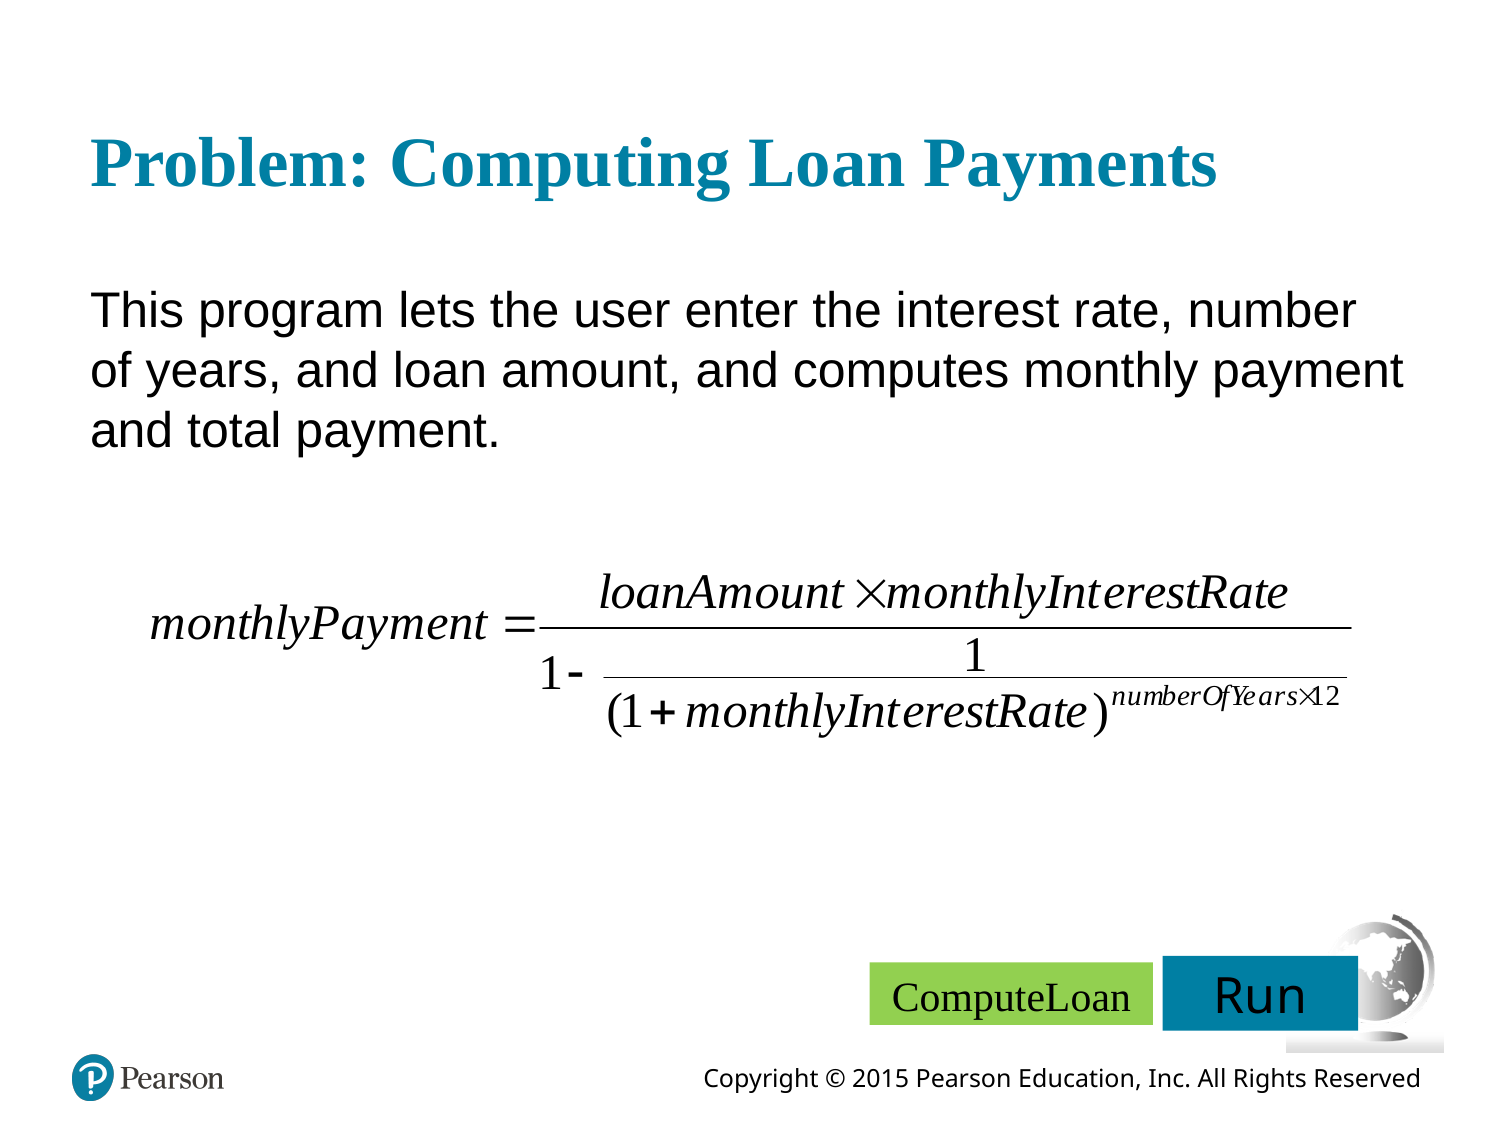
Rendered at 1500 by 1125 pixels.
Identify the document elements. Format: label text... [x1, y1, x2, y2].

picture [1286, 909, 1444, 1053]
picture [72, 1087, 83, 1101]
text_box Run [1162, 955, 1359, 1031]
text_box ComputeLoan [869, 962, 1153, 1025]
picture [98, 1054, 224, 1101]
picture [72, 1054, 88, 1070]
list This program lets the user enter the interest rate, number of years, and loan amount, and computes monthly payment and total payment. [75, 262, 1426, 481]
picture [80, 1063, 106, 1088]
picture [141, 560, 1359, 747]
title Problem: Computing Loan Payments [75, 35, 1425, 216]
